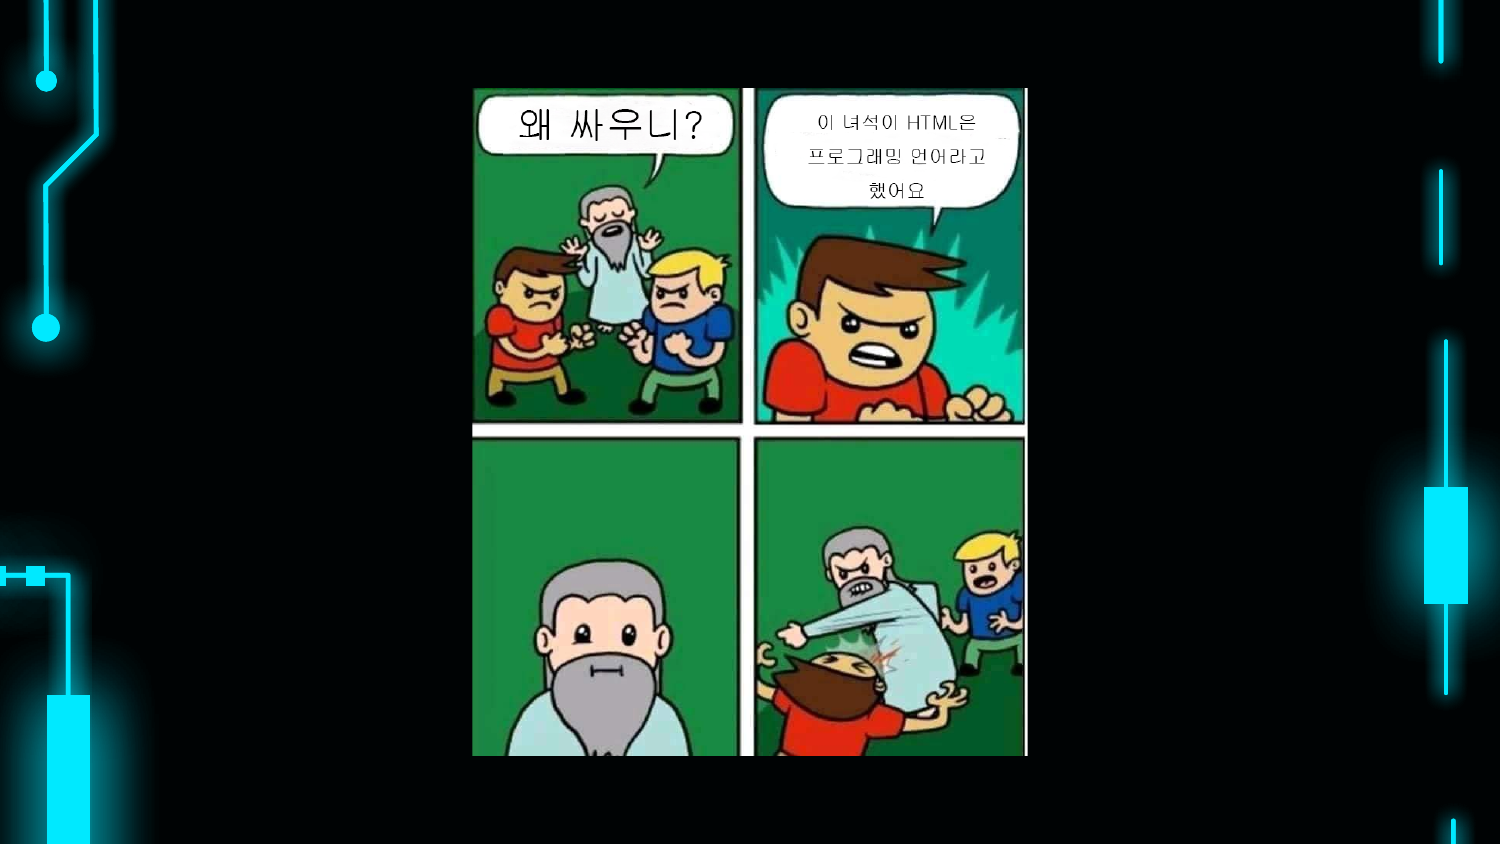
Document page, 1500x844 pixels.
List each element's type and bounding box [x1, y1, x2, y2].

text_box [472, 88, 1028, 756]
